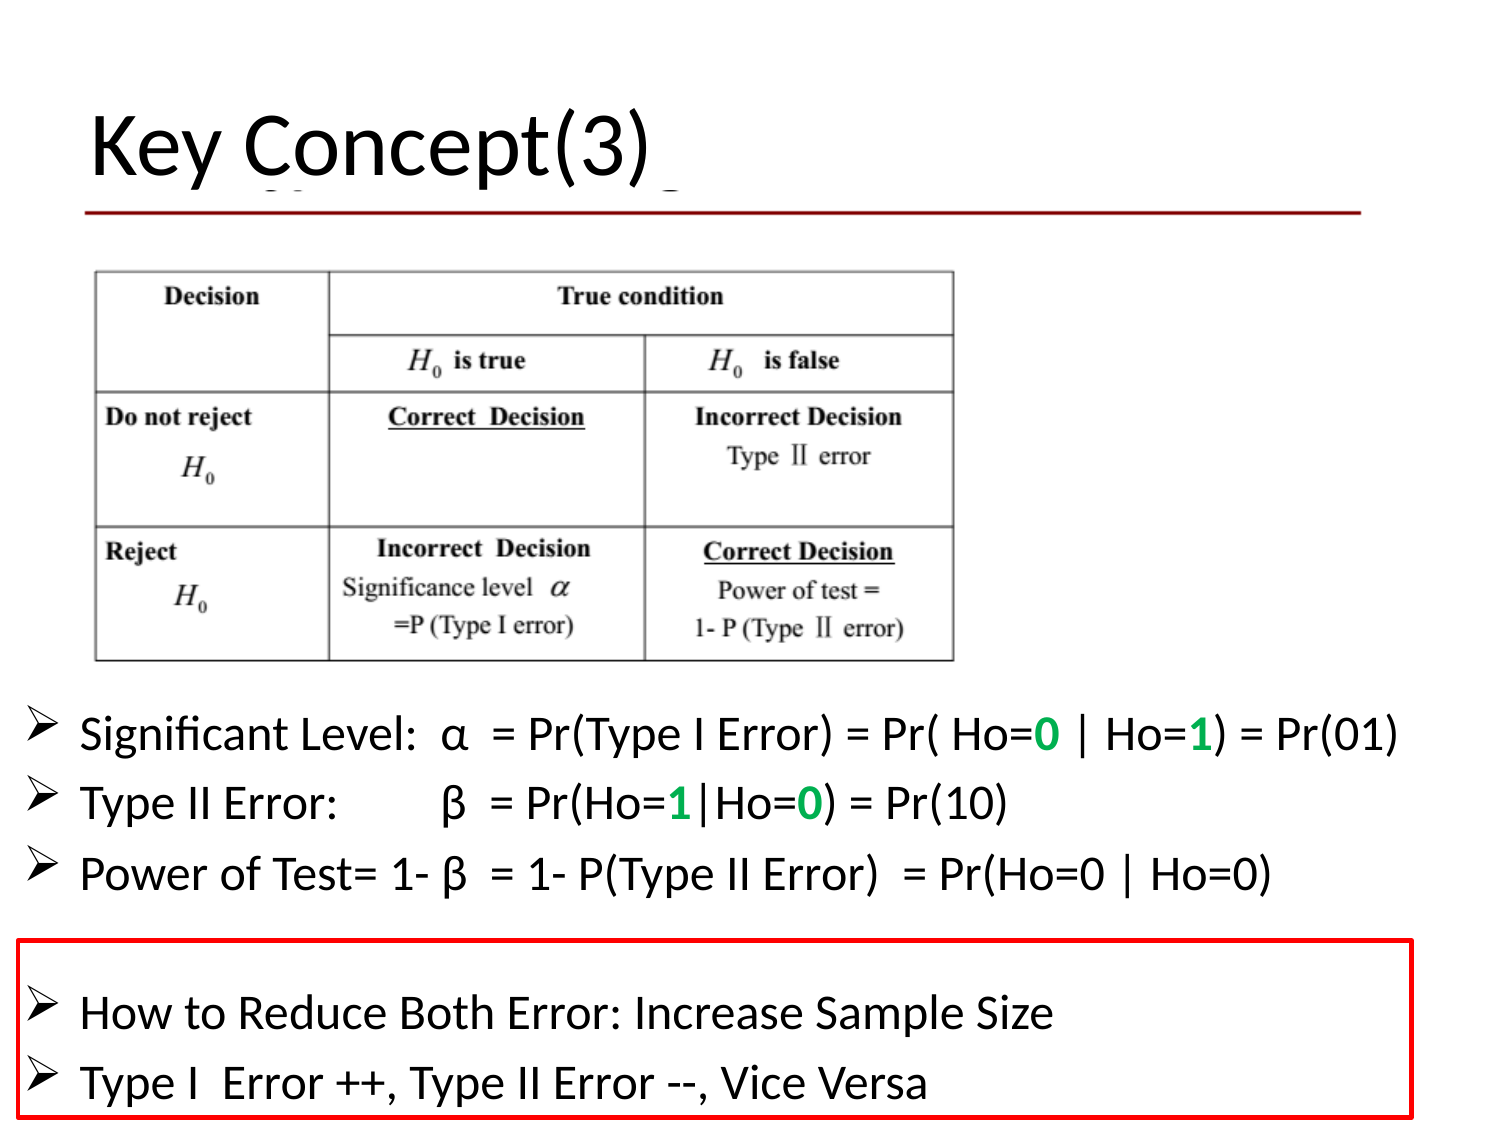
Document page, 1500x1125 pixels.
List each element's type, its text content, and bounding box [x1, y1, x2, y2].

title Key Concept(3) [75, 45, 1425, 233]
list Significant Level: α = Pr(Type I Error) = Pr( Ho=0 | Ho=1) = Pr(01) Type II Error: β = Pr(Ho=1|Ho=0) = Pr(10) Power of Test= 1- β = 1- P(Type II Error) = Pr(Ho=0 | Ho=0) How to Reduce Both Error: Increase Sample Size Type I Error ++, Type II Error --, Vice Versa [8, 692, 1430, 1125]
picture [88, 266, 961, 668]
picture [64, 190, 1389, 244]
